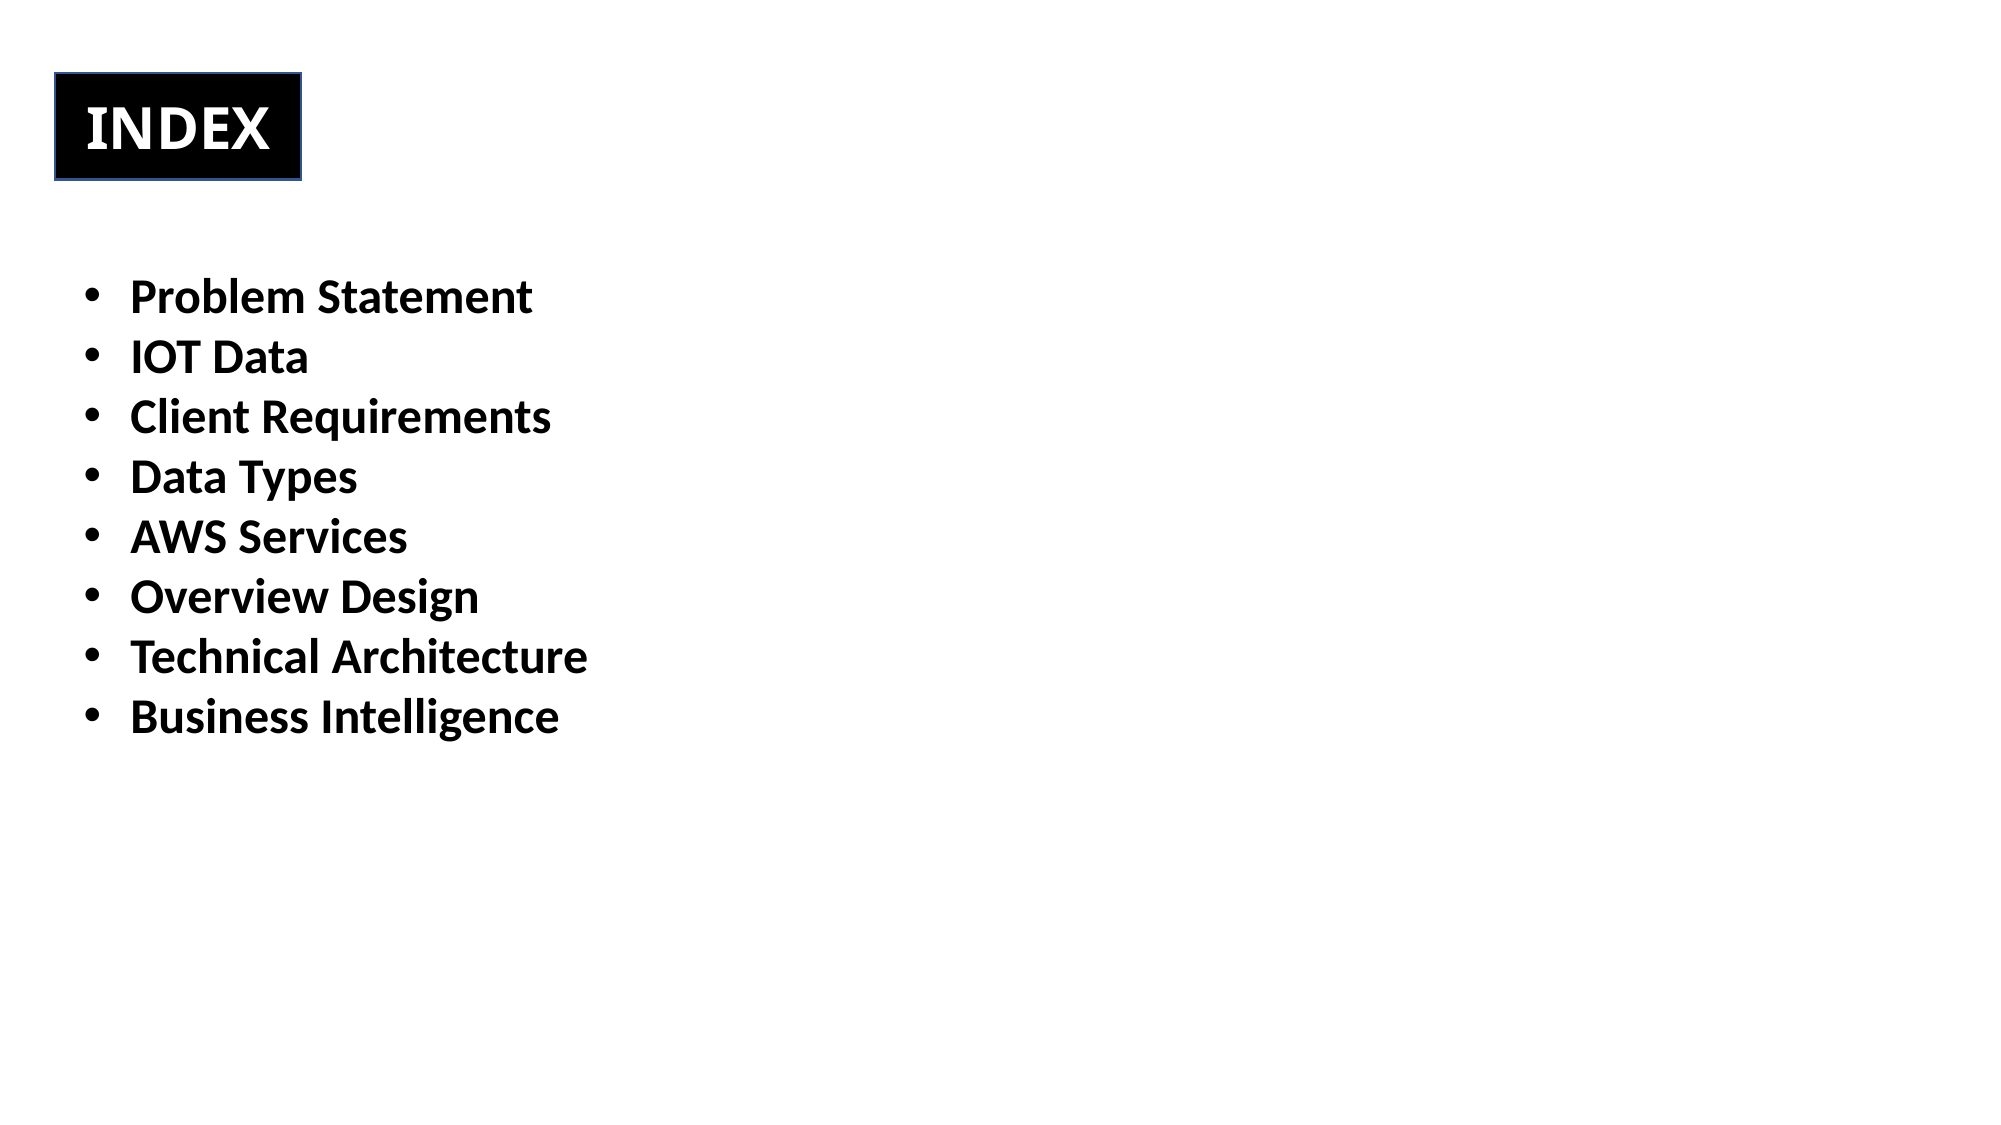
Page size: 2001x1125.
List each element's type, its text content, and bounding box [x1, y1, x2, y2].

text_box Problem Statement IOT Data Client Requirements Data Types AWS Services Overview Design Technical Architecture Business Intelligence [68, 256, 1835, 812]
text_box INDEX [54, 72, 302, 181]
